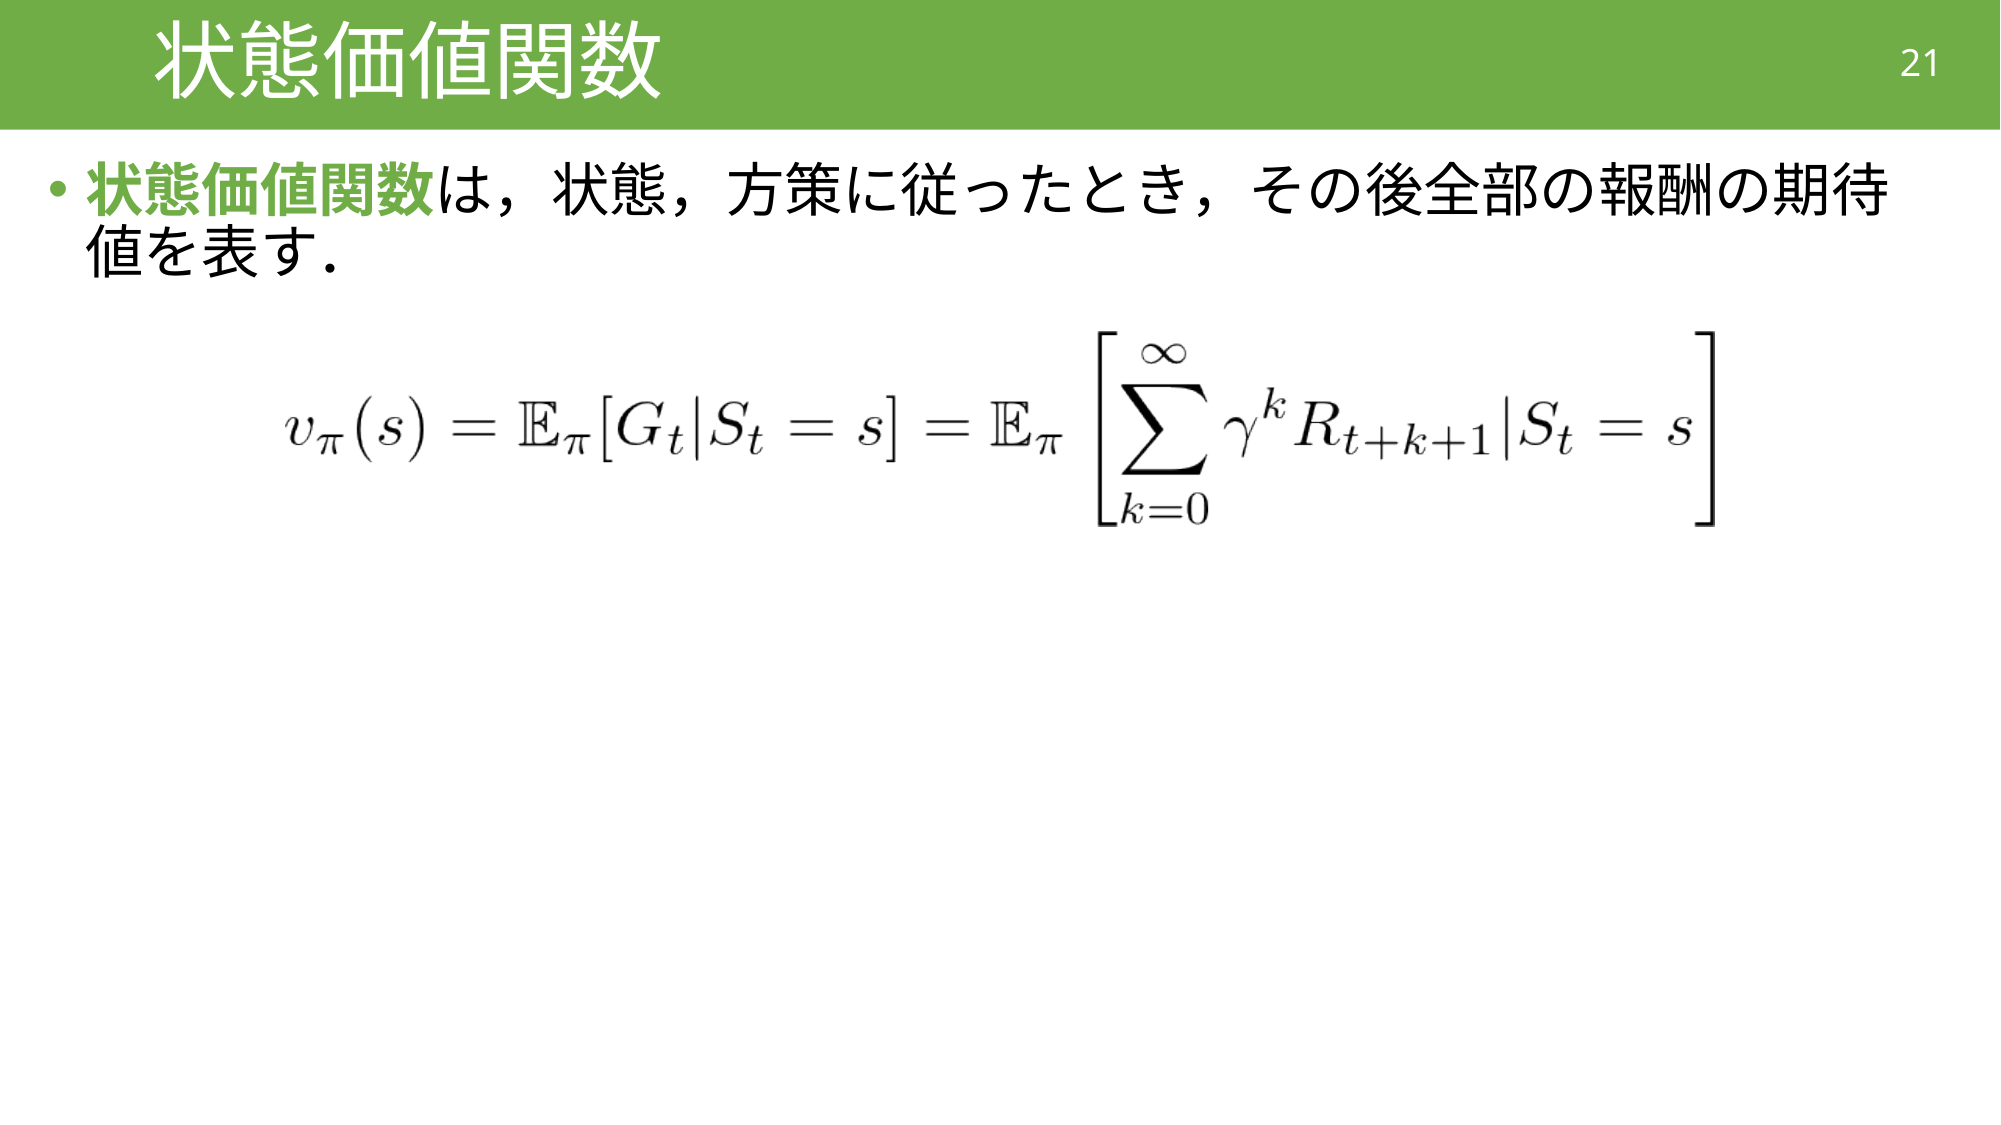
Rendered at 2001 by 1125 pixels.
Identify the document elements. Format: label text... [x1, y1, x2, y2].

slide_number 21 [1507, 34, 1958, 95]
title 状態価値関数 [137, 11, 1863, 119]
picture [285, 331, 1715, 527]
